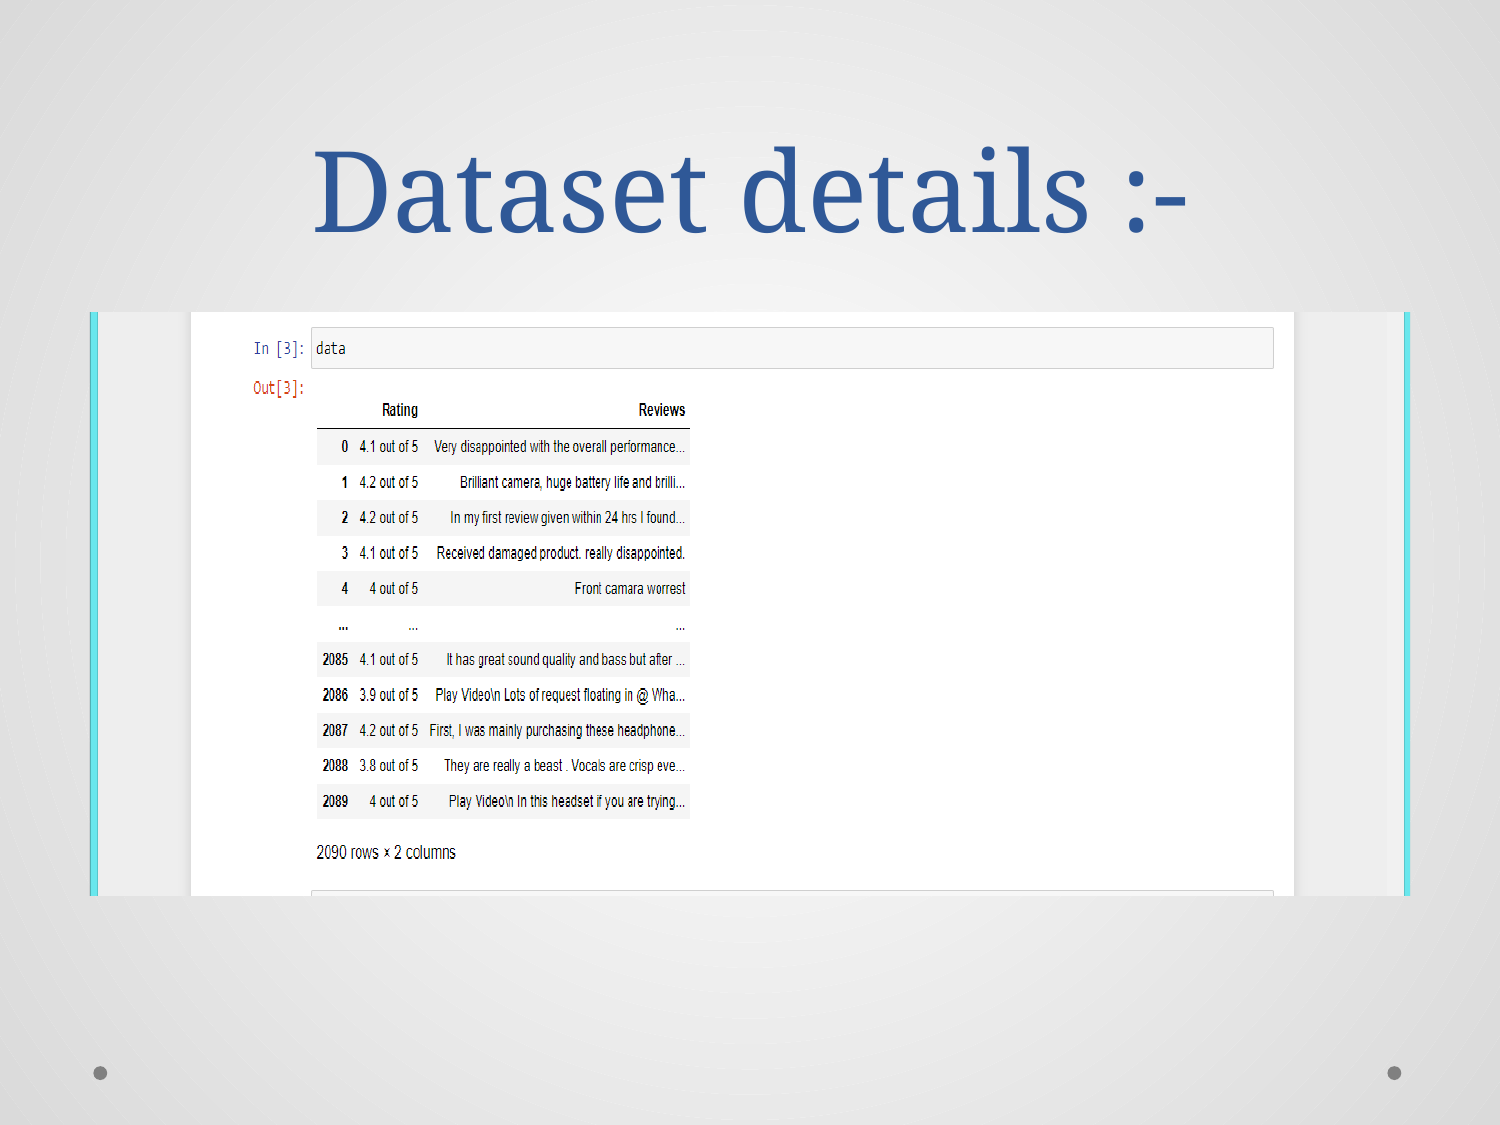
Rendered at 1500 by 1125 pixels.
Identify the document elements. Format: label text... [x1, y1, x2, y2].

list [89, 312, 1411, 896]
title Dataset details :- [75, 62, 1425, 263]
